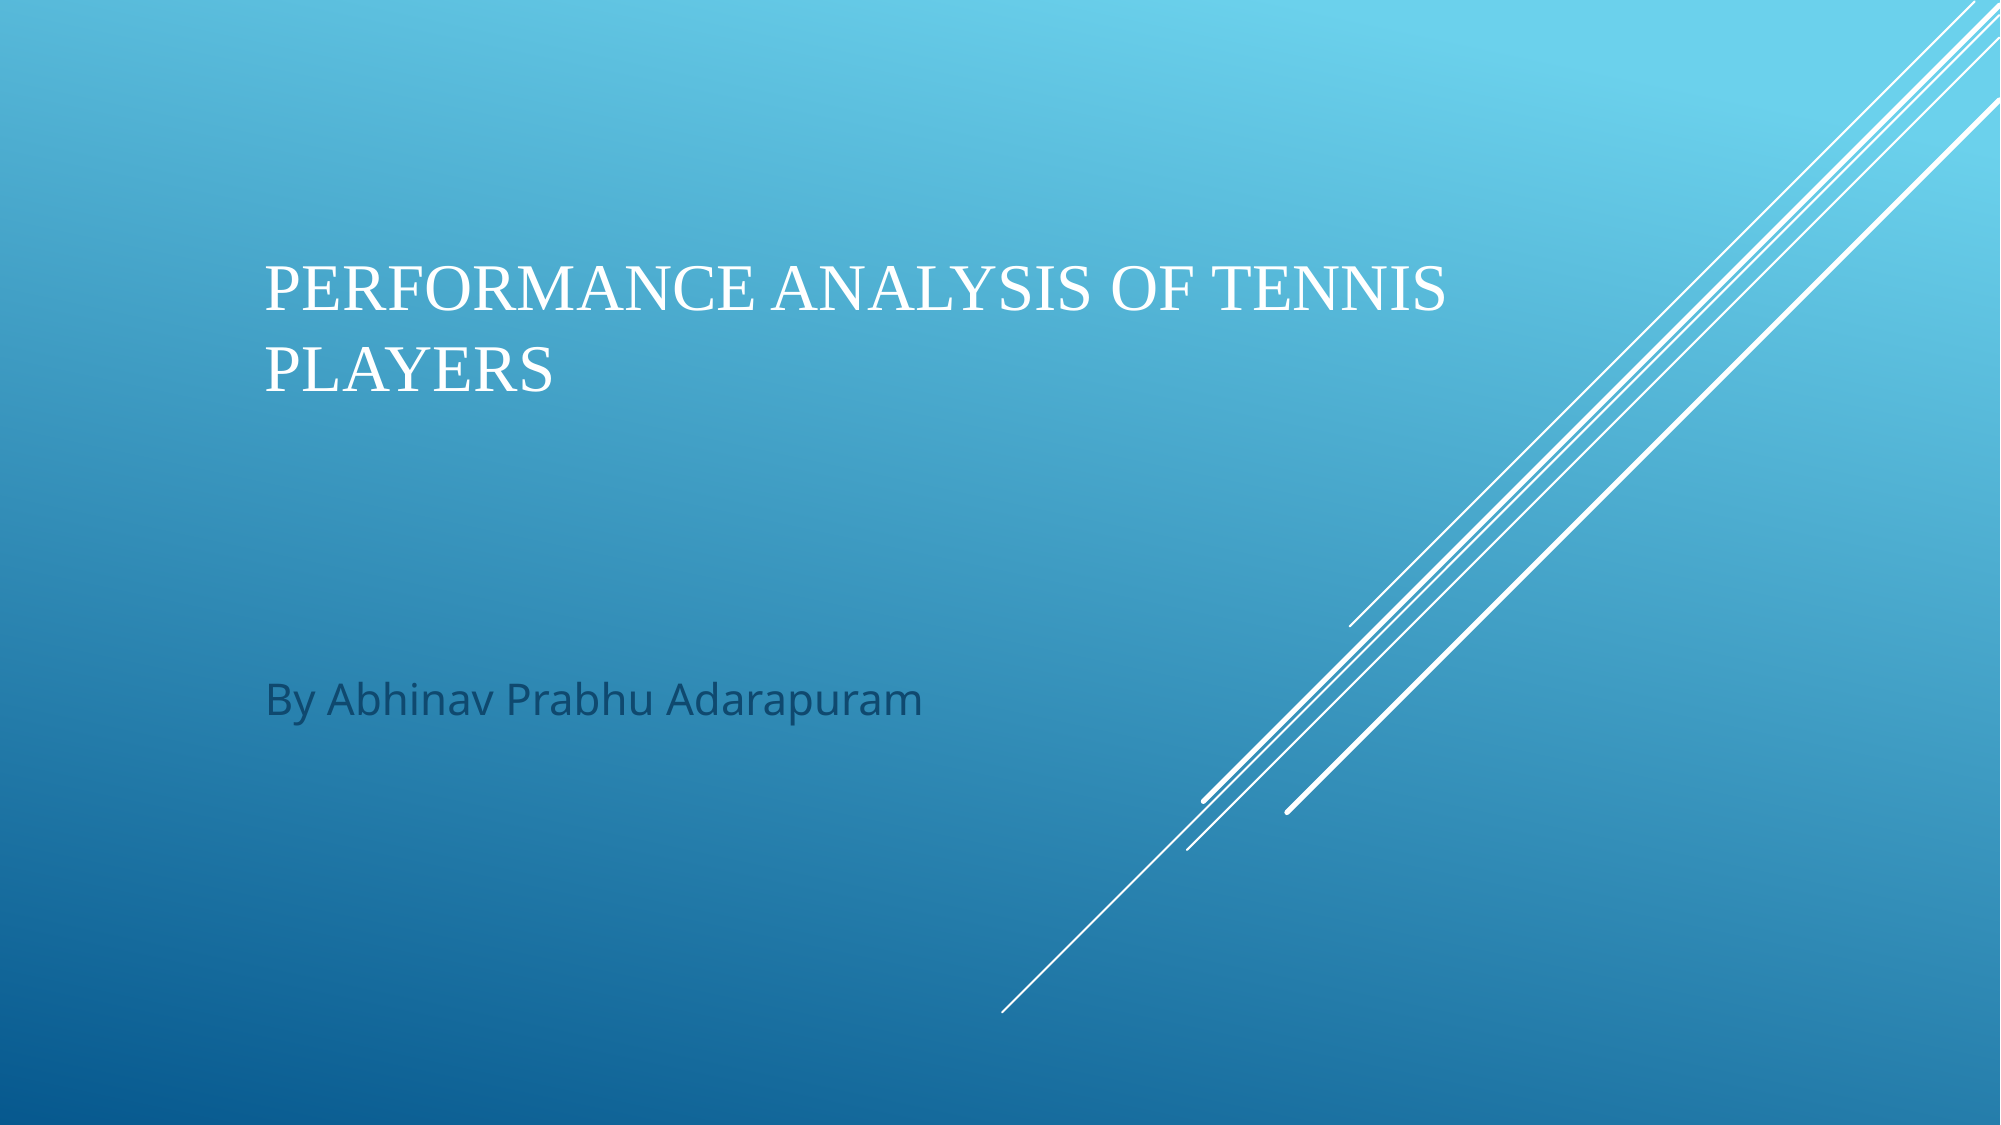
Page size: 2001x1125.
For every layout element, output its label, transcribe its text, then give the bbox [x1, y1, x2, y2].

subtitle By Abhinav Prabhu Adarapuram [249, 590, 1503, 863]
title Performance Analysis of Tennis Players [249, 184, 1473, 412]
